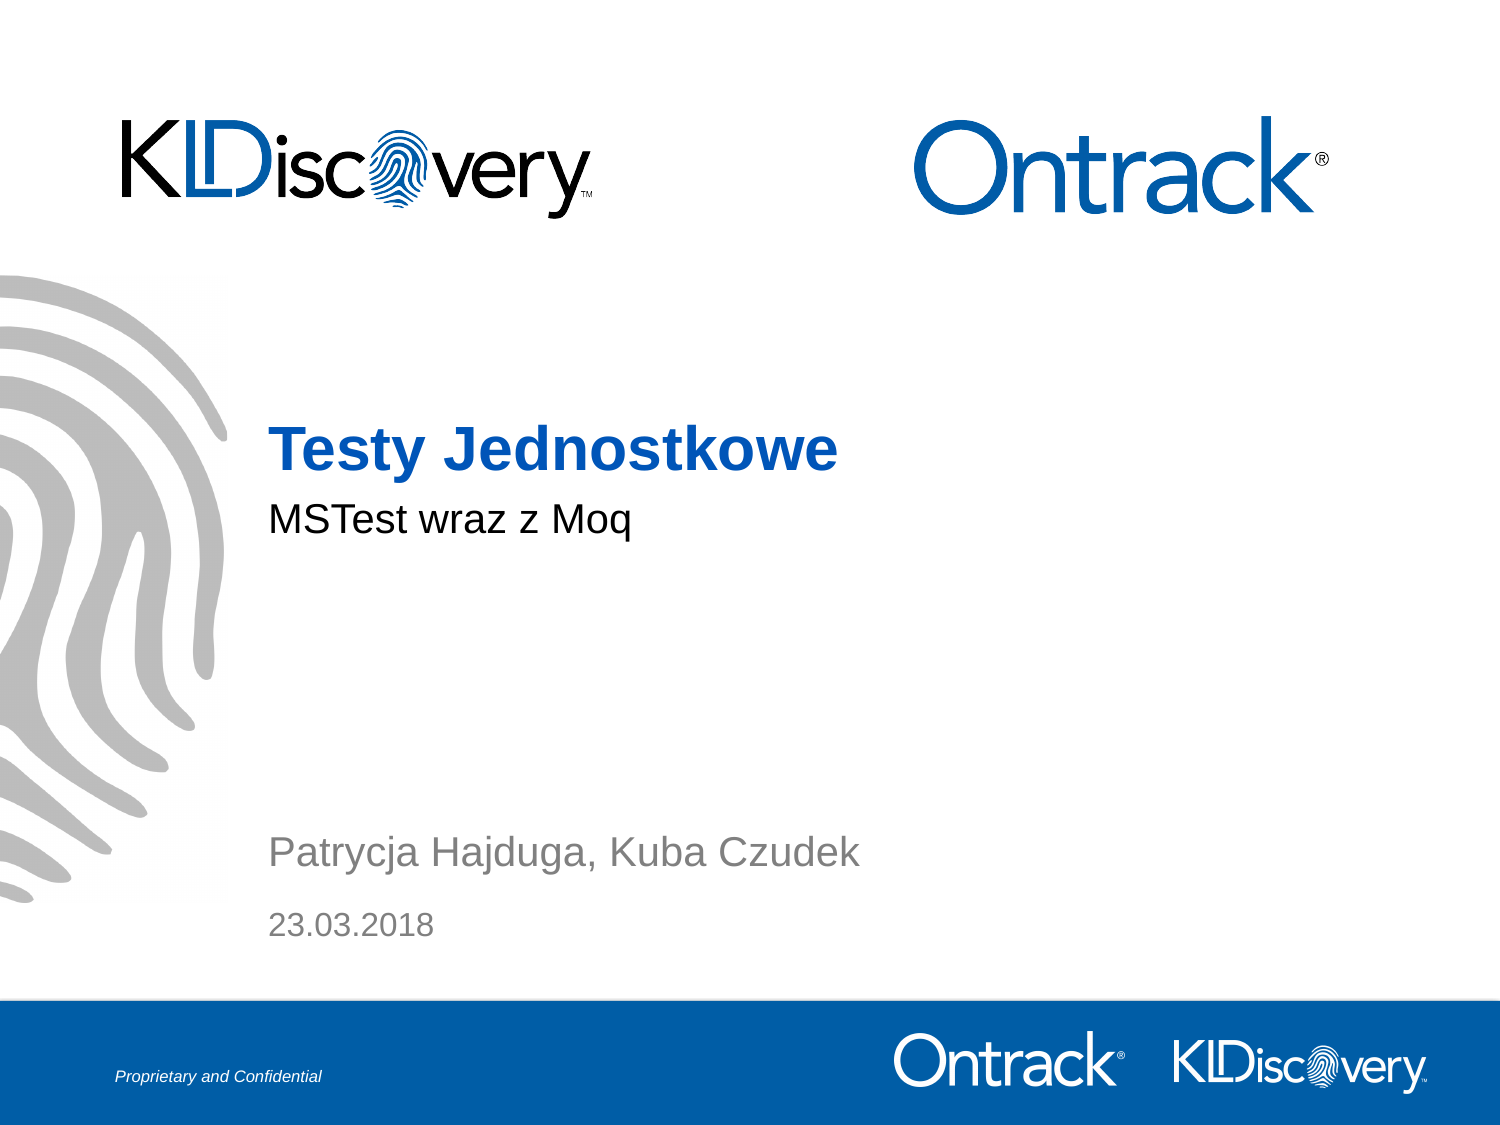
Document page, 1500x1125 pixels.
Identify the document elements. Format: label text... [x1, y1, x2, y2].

picture [1174, 1040, 1427, 1094]
list MSTest wraz z Moq [268, 491, 1374, 563]
picture [894, 1031, 1126, 1087]
picture [122, 120, 592, 219]
title Testy Jednostkowe [268, 278, 1374, 483]
subtitle Patrycja Hajduga, Kuba Czudek [268, 825, 1377, 890]
picture [0, 275, 228, 903]
picture [914, 116, 1329, 215]
list 23.03.2018 [268, 903, 1351, 968]
